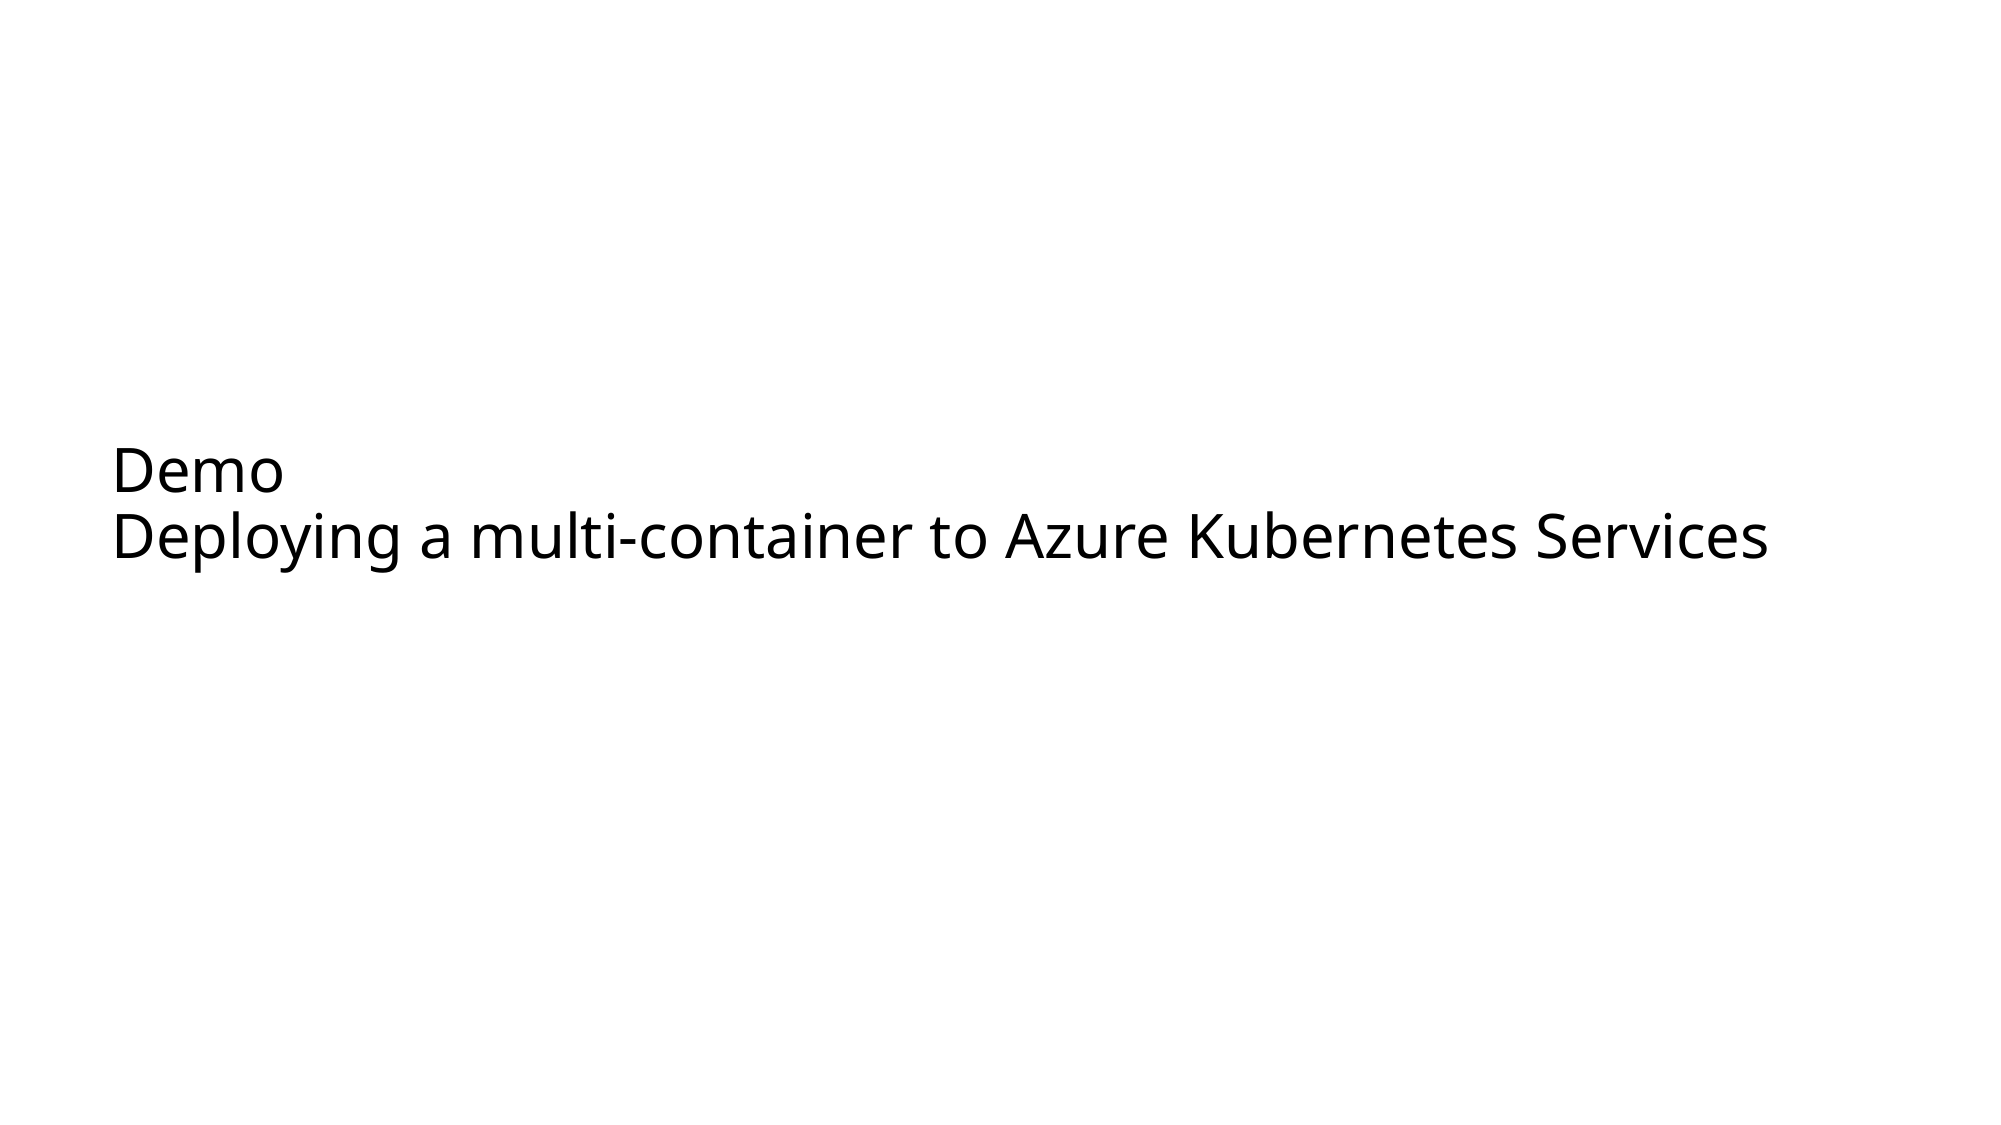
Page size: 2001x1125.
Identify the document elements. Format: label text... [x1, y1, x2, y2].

text_box Demo Deploying a multi-container to Azure Kubernetes Services [96, 397, 1928, 580]
